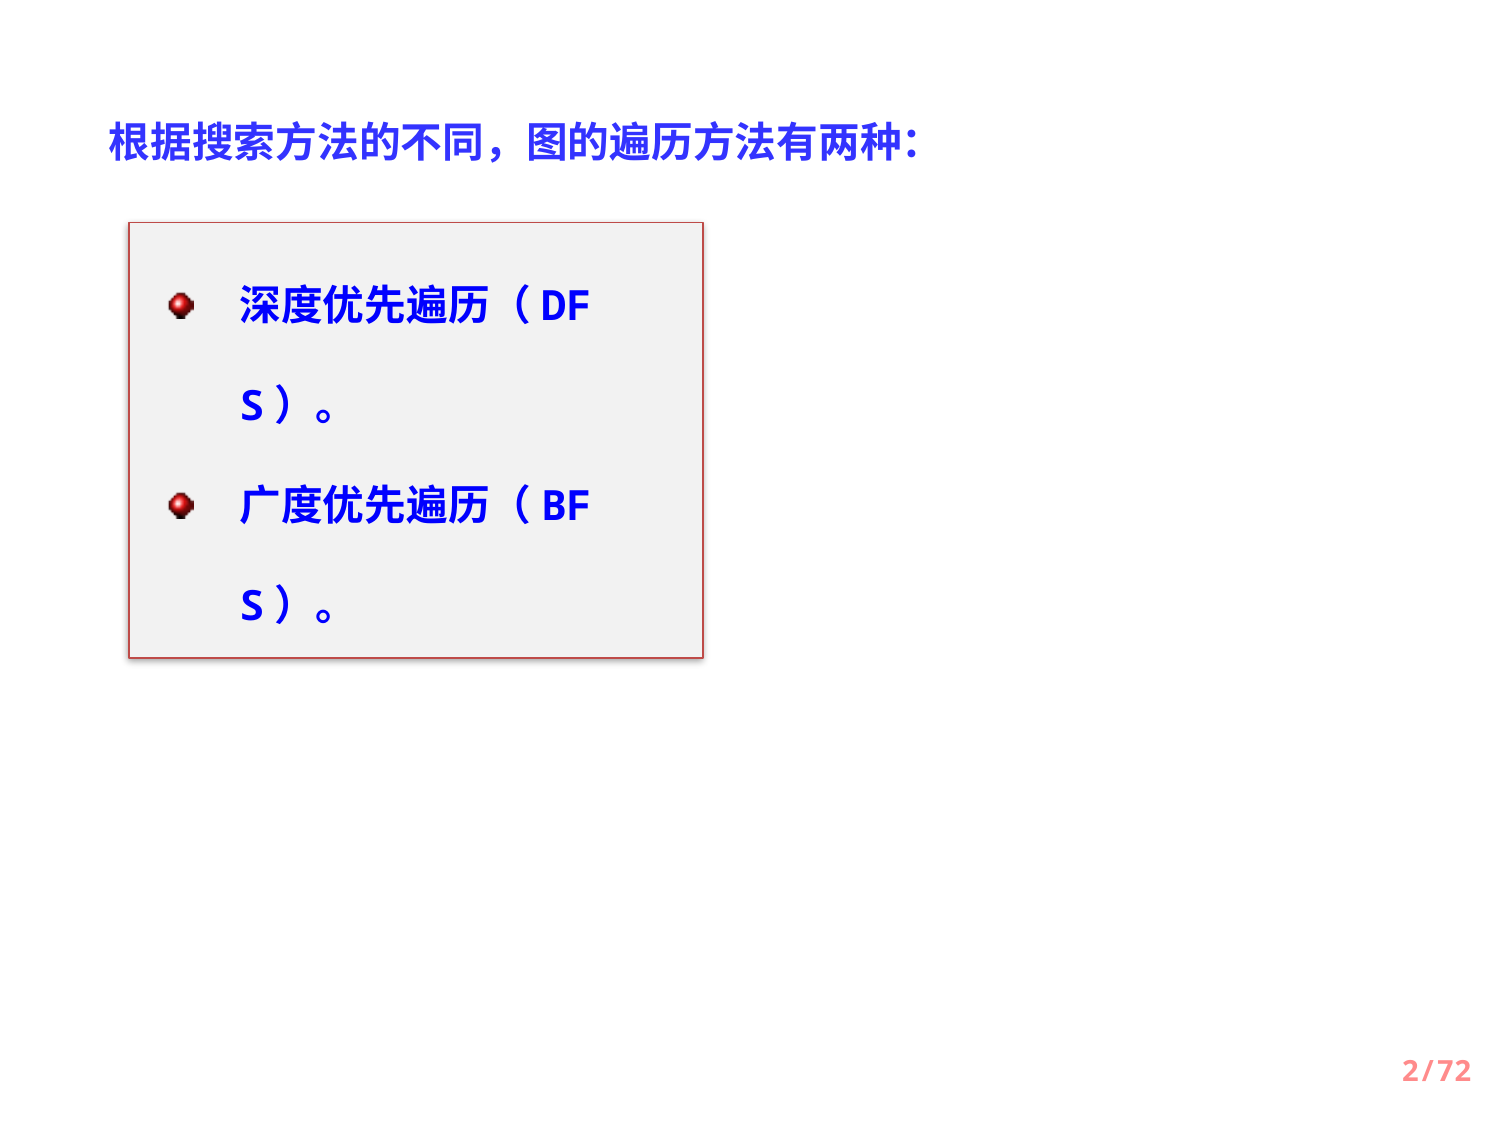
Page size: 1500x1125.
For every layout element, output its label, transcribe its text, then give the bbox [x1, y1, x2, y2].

text_box 根据搜索方法的不同，图的遍历方法有两种： [93, 93, 1149, 174]
picture [164, 488, 194, 519]
slide_number 2/72 [1136, 1042, 1487, 1103]
picture [164, 288, 194, 319]
text_box 深度优先遍历（DFS）。 广度优先遍历（BFS）。 [128, 222, 704, 659]
